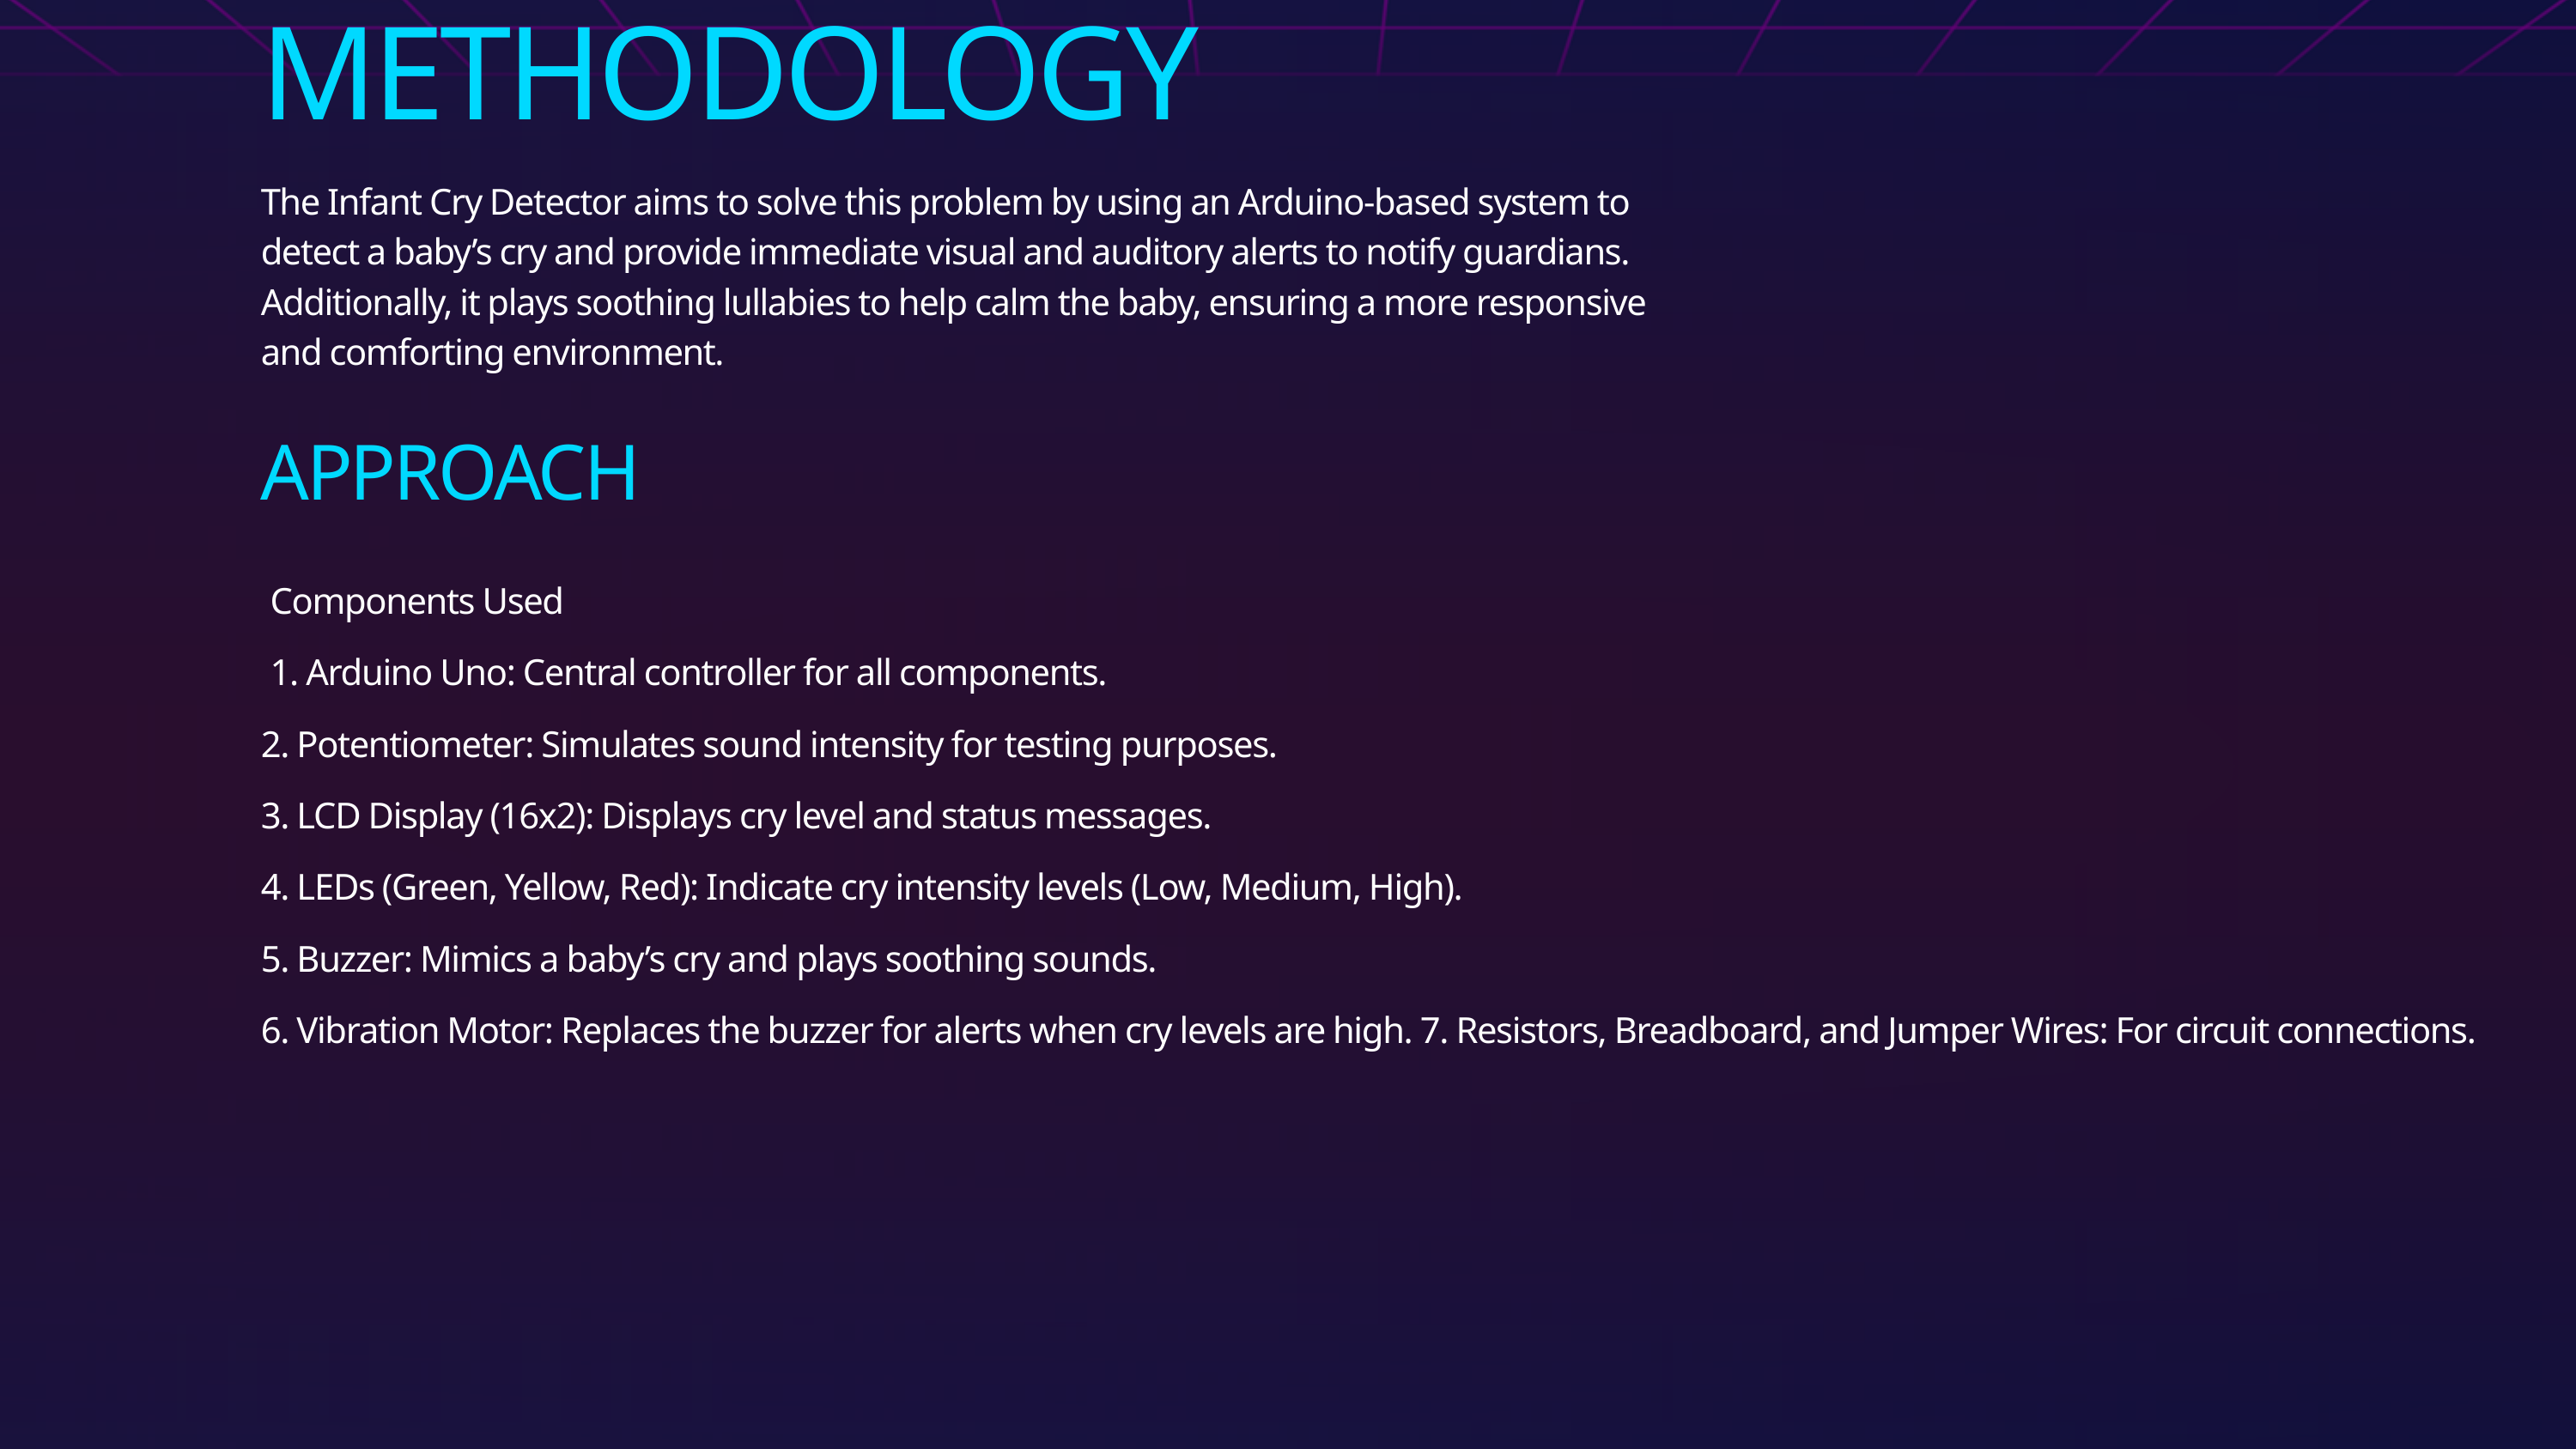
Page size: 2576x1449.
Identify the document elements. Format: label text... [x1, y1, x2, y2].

text_box The Infant Cry Detector aims to solve this problem by using an Arduino-based system to detect a baby’s cry and provide immediate visual and auditory alerts to notify guardians. Additionally, it plays soothing lullabies to help calm the baby, ensuring a more responsive and comforting environment. [260, 172, 1711, 373]
text_box APPROACH [260, 452, 870, 516]
text_box Components Used 1. Arduino Uno: Central controller for all components. 2. Potentiometer: Simulates sound intensity for testing purposes. 3. LCD Display (16x2): Displays cry level and status messages. 4. LEDs (Green, Yellow, Red): Indicate cry intensity levels (Low, Medium, High). 5. Buzzer: Mimics a baby’s cry and plays soothing sounds. 6. Vibration Motor: Replaces the buzzer for alerts when cry levels are high. 7. Resistors, Breadboard, and Jumper Wires: For circuit connections. [260, 549, 2531, 1123]
text_box [0, 0, 2576, 1449]
text_box METHODOLOGY [260, 39, 1288, 146]
